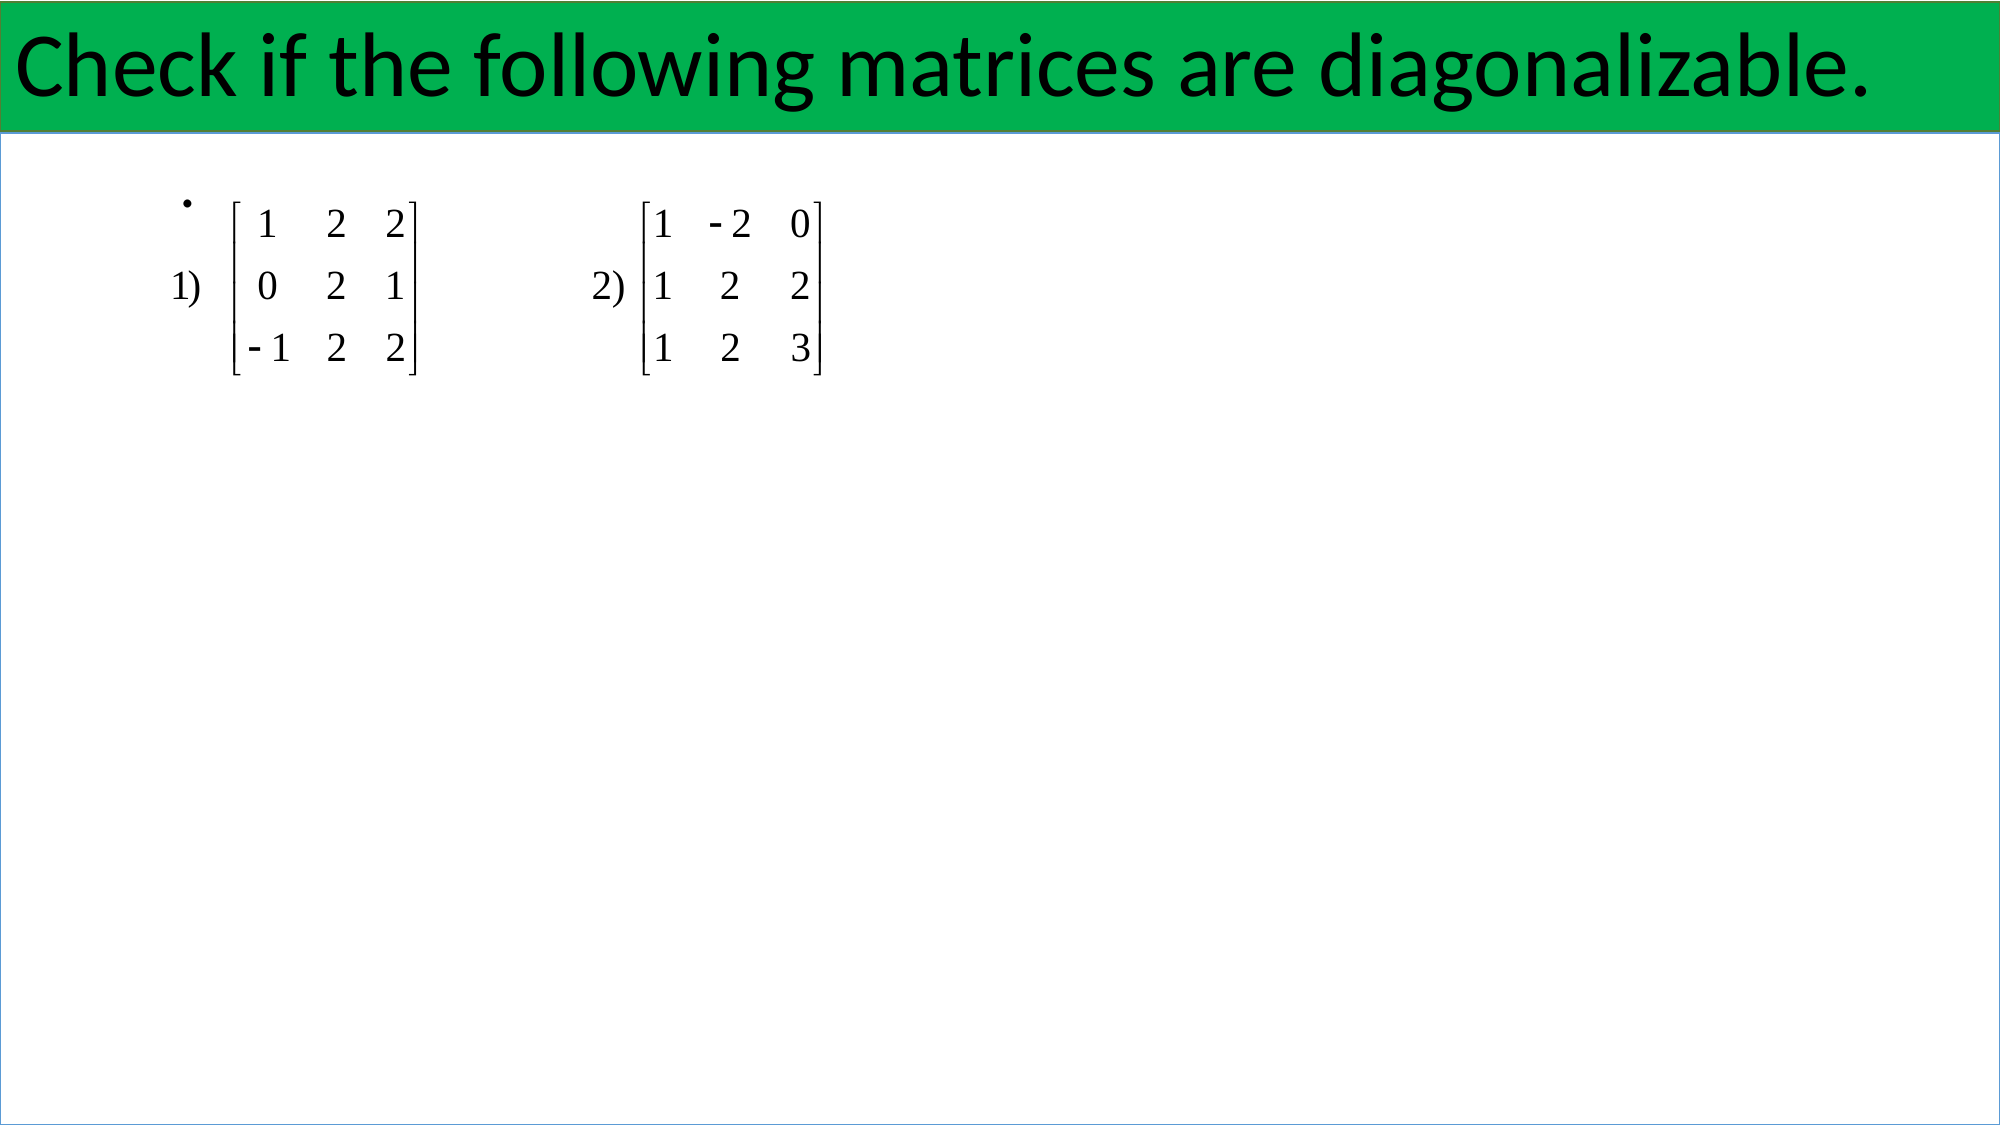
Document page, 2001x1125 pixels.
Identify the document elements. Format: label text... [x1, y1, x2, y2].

picture [168, 192, 838, 387]
text_box . [0, 132, 1933, 228]
list [0, 132, 2000, 1125]
title Check if the following matrices are diagonalizable. [0, 1, 2000, 132]
